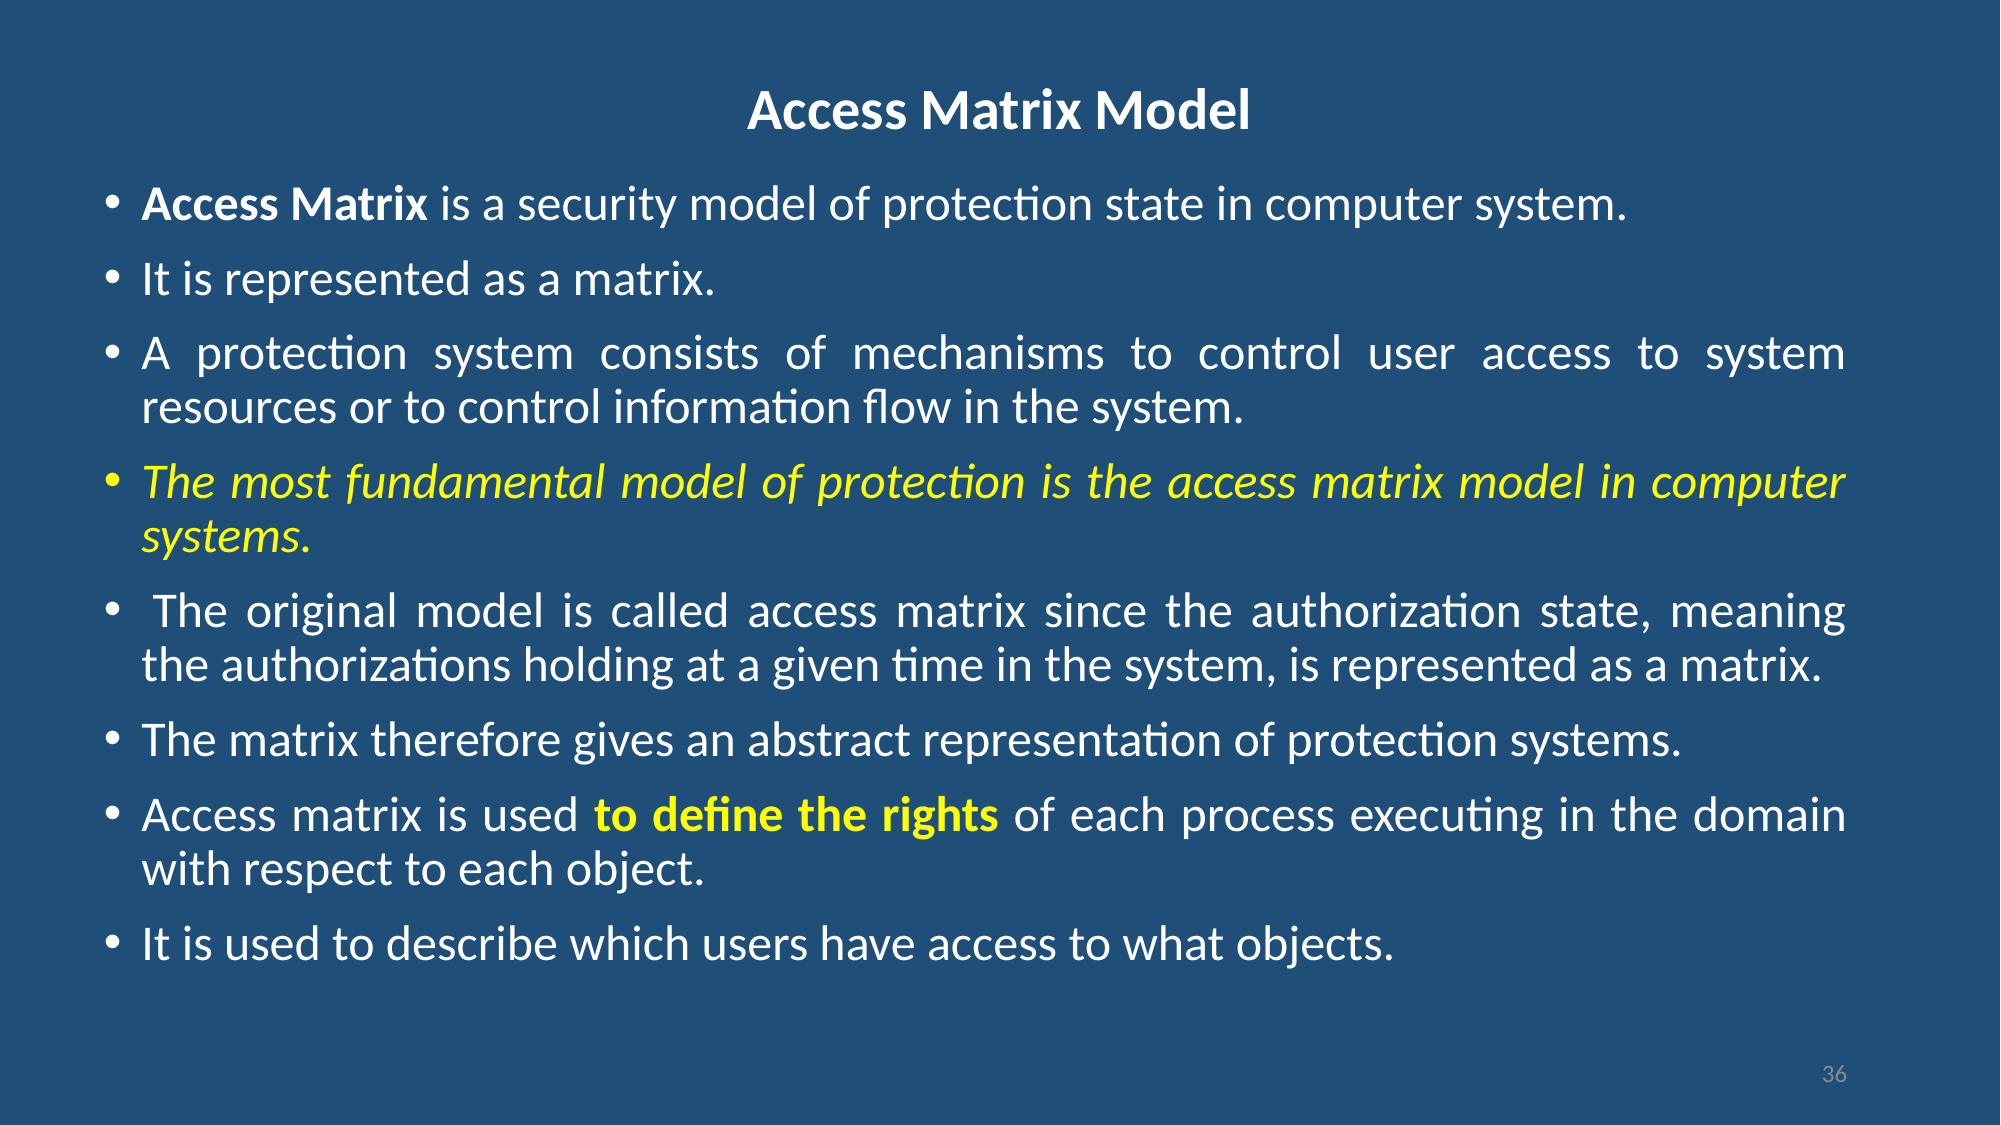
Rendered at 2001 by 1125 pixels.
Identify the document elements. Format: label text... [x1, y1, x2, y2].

slide_number 36 [1412, 1042, 1863, 1103]
title Access Matrix Model [137, 77, 1863, 145]
list Access Matrix is a security model of protection state in computer system. It is represented as a matrix. A protection system consists of mechanisms to control user access to system resources or to control information flow in the system. The most fundamental model of protection is the access matrix model in computer systems. The original model is called access matrix since the authorization state, meaning the authorizations holding at a given time in the system, is represented as a matrix. The matrix therefore gives an abstract representation of protection systems. Access matrix is used to define the rights of each process executing in the domain with respect to each object. It is used to describe which users have access to what objects. [88, 169, 1863, 1002]
